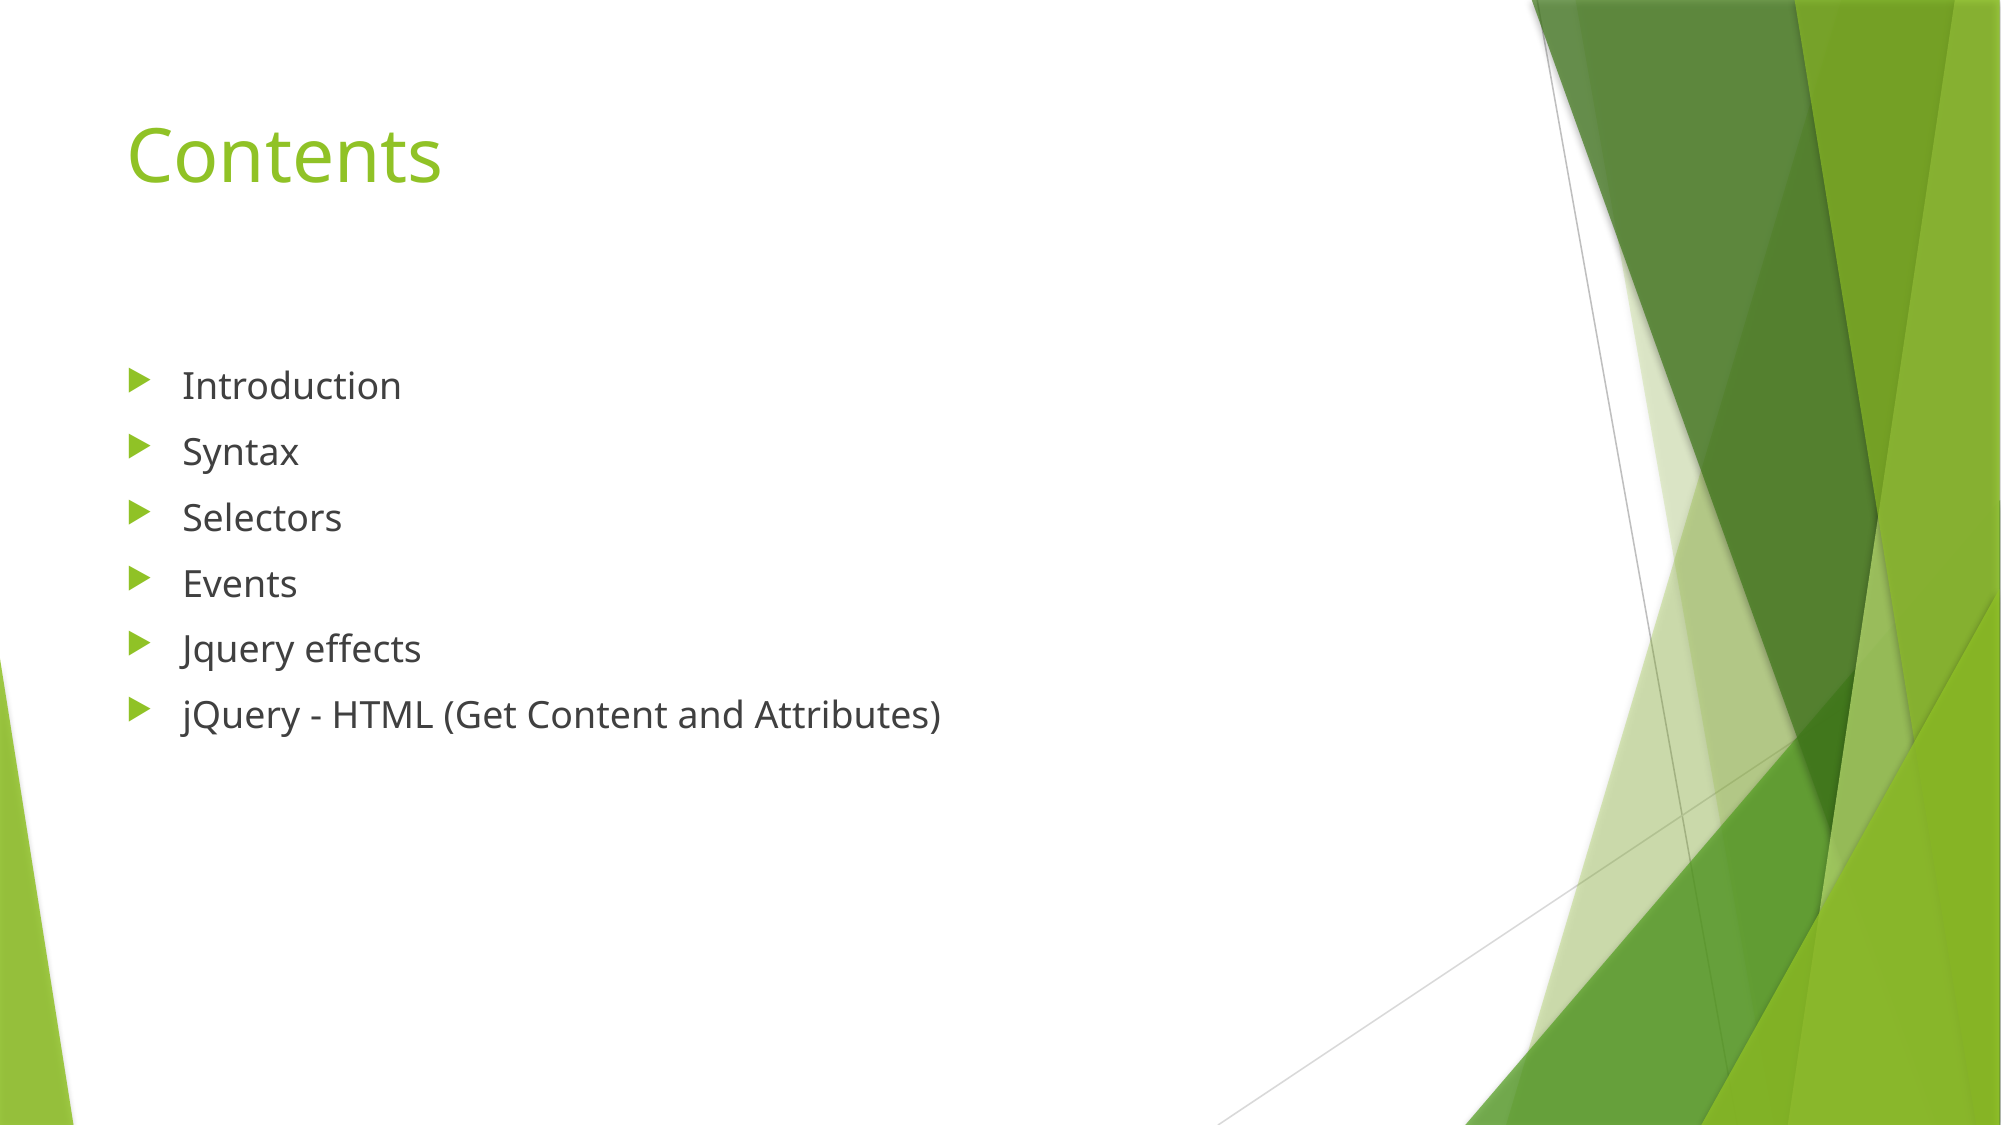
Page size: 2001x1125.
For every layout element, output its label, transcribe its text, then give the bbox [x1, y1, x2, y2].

title Contents [111, 99, 1522, 317]
list Introduction Syntax Selectors Events Jquery effects jQuery - HTML (Get Content and Attributes) [111, 354, 1522, 992]
